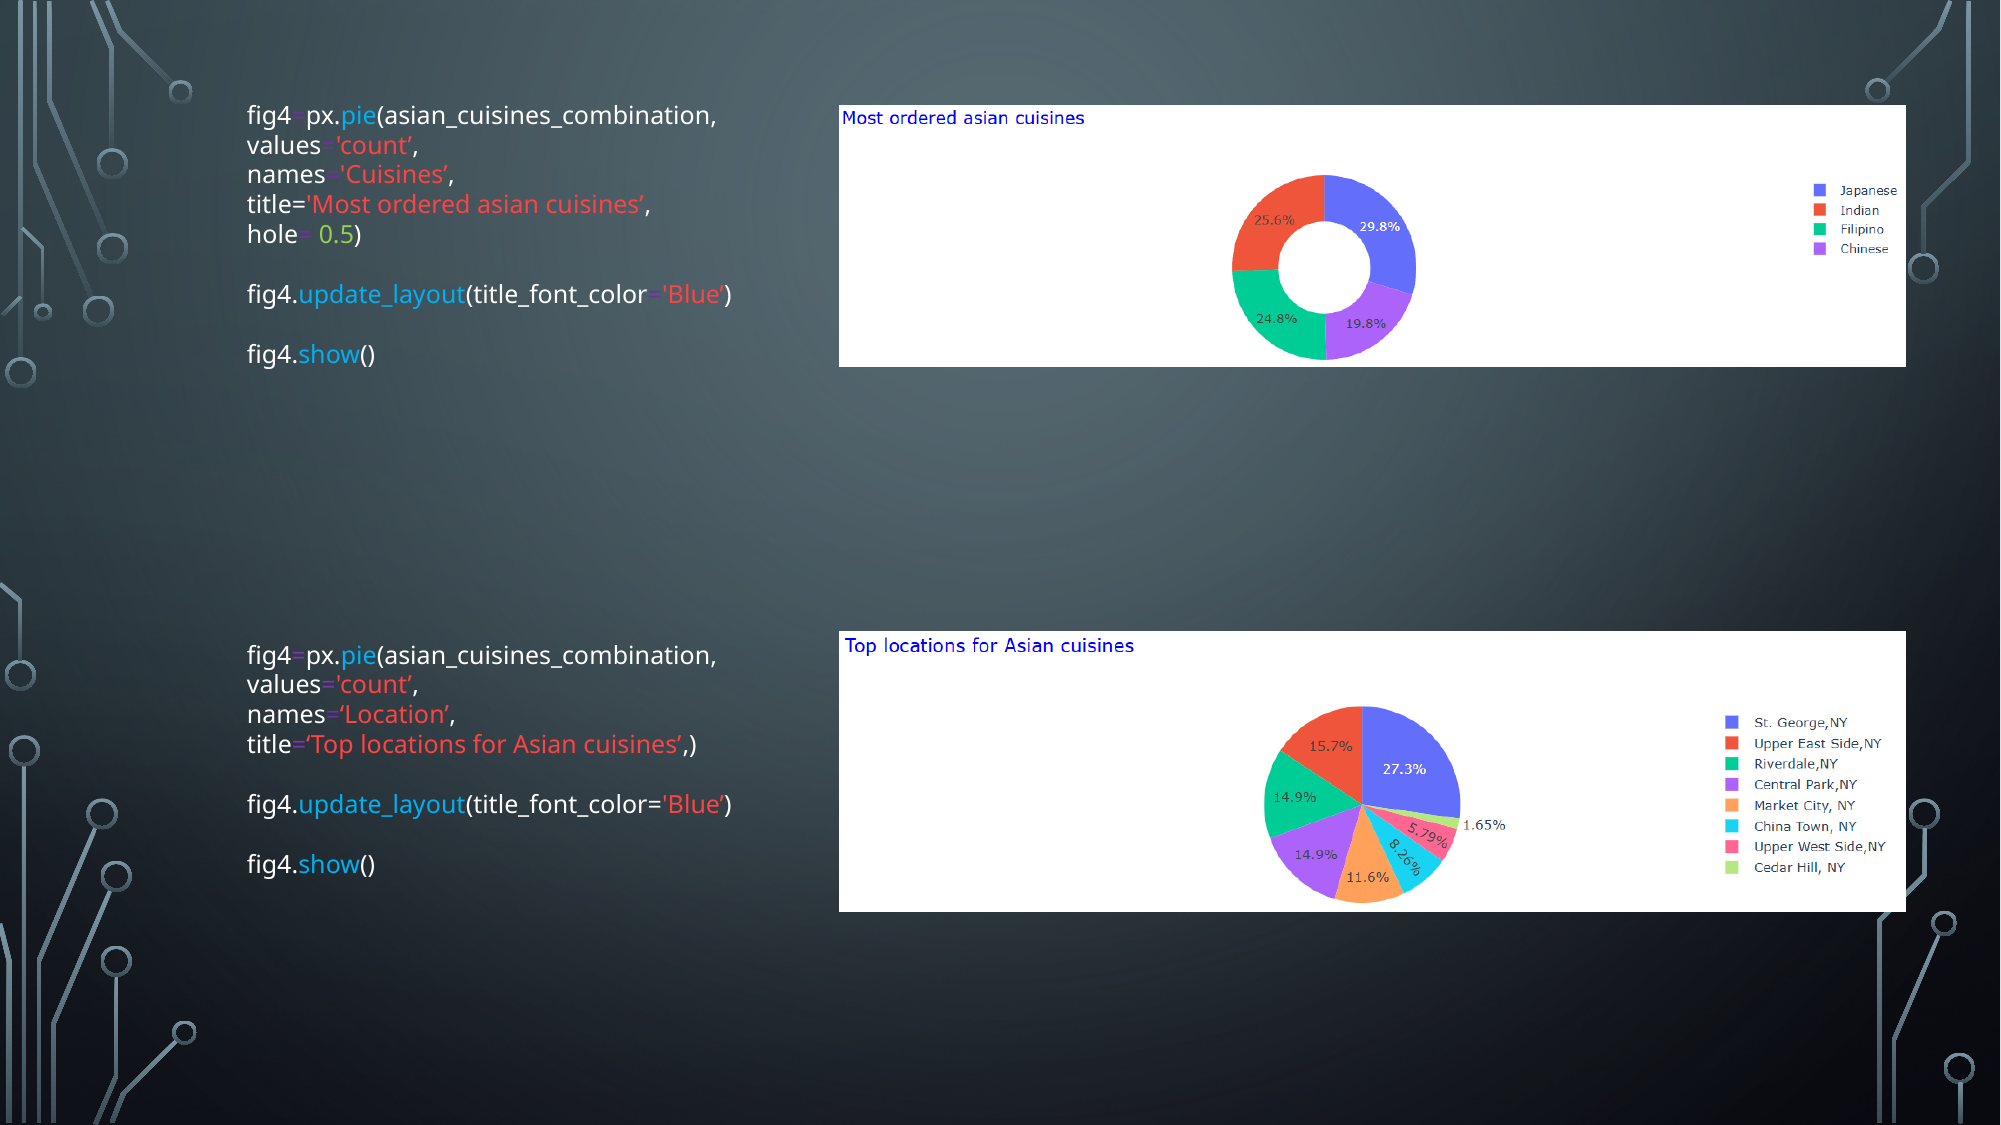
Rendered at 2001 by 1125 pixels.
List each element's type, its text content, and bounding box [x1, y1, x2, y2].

picture [839, 631, 1907, 913]
picture [839, 104, 1907, 367]
text_box fig4=px.pie(asian_cuisines_combination, values='count’, names='Cuisines’, title='Most ordered asian cuisines’, hole= 0.5) fig4.update_layout(title_font_color='Blue’) fig4.show() [232, 91, 749, 376]
text_box fig4=px.pie(asian_cuisines_combination, values='count’, names=‘Location’, title=‘Top locations for Asian cuisines’,) fig4.update_layout(title_font_color='Blue’) fig4.show() [232, 631, 749, 886]
